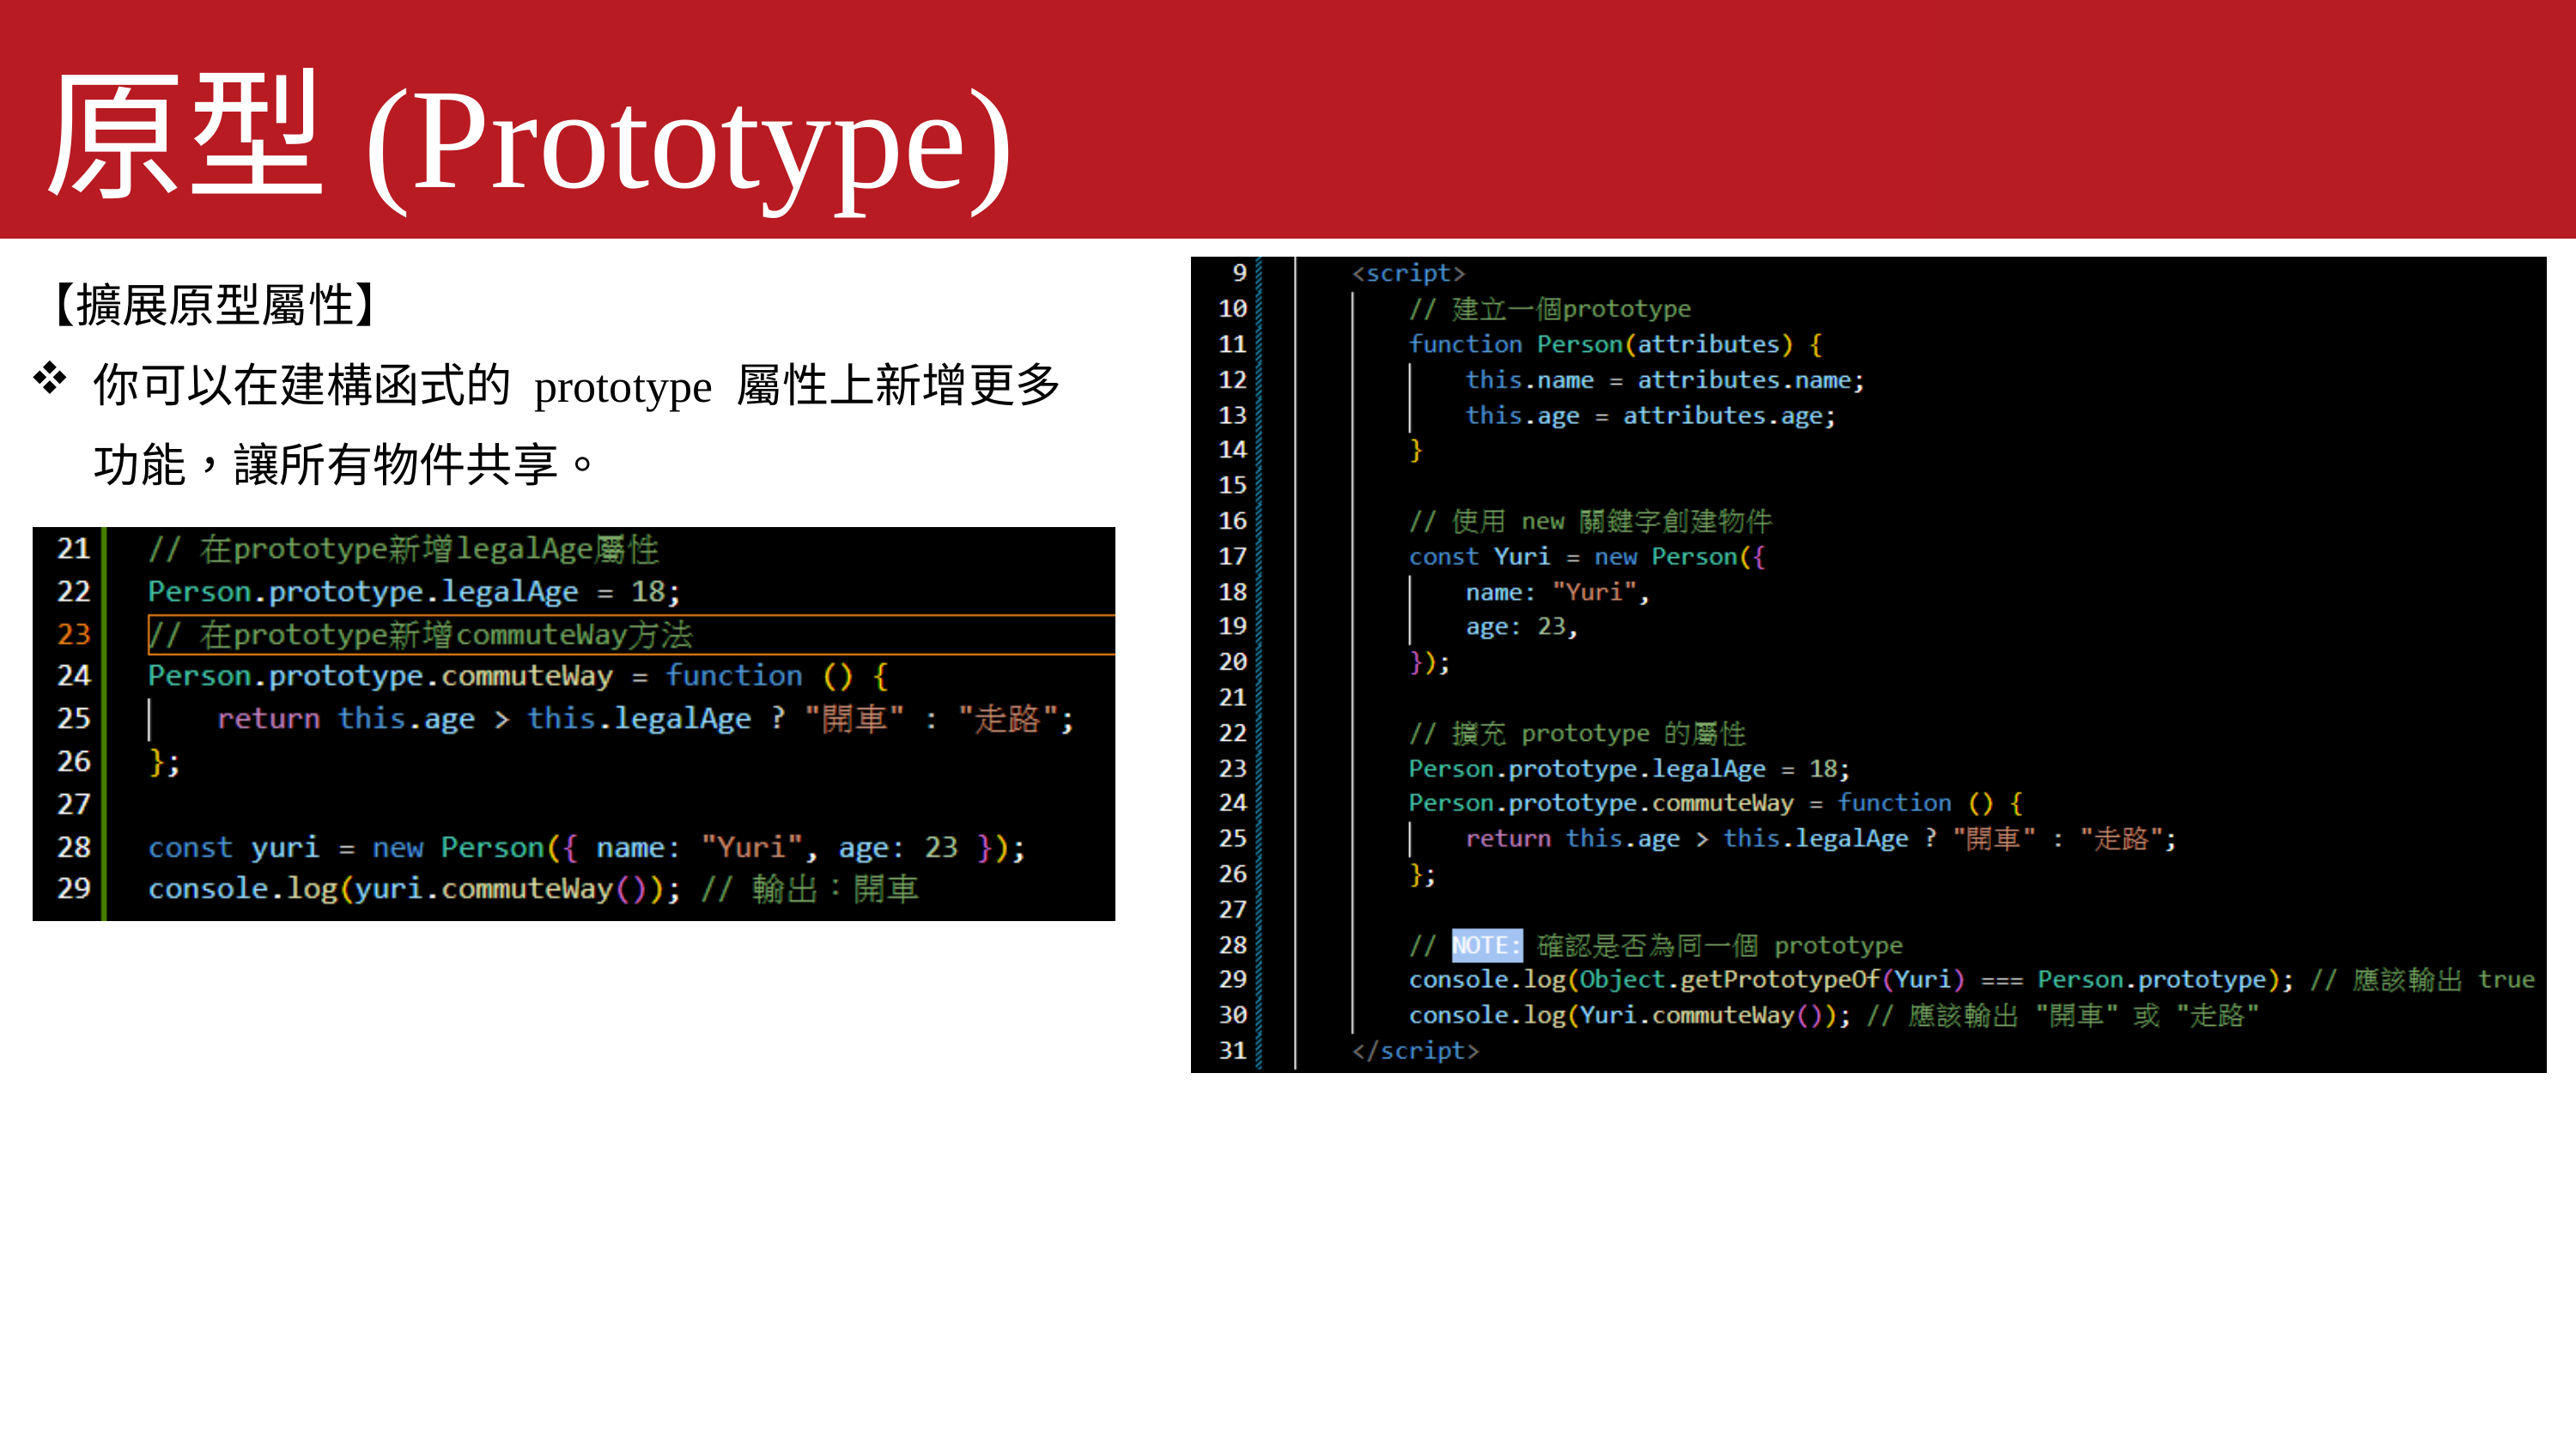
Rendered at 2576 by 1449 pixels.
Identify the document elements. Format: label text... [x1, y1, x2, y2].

picture [1191, 257, 2548, 1073]
text_box 【擴展原型屬性】 你可以在建構函式的 prototype 屬性上新增更多功能，讓所有物件共享。 [28, 251, 1095, 492]
picture [32, 527, 1115, 922]
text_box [0, 0, 2576, 239]
